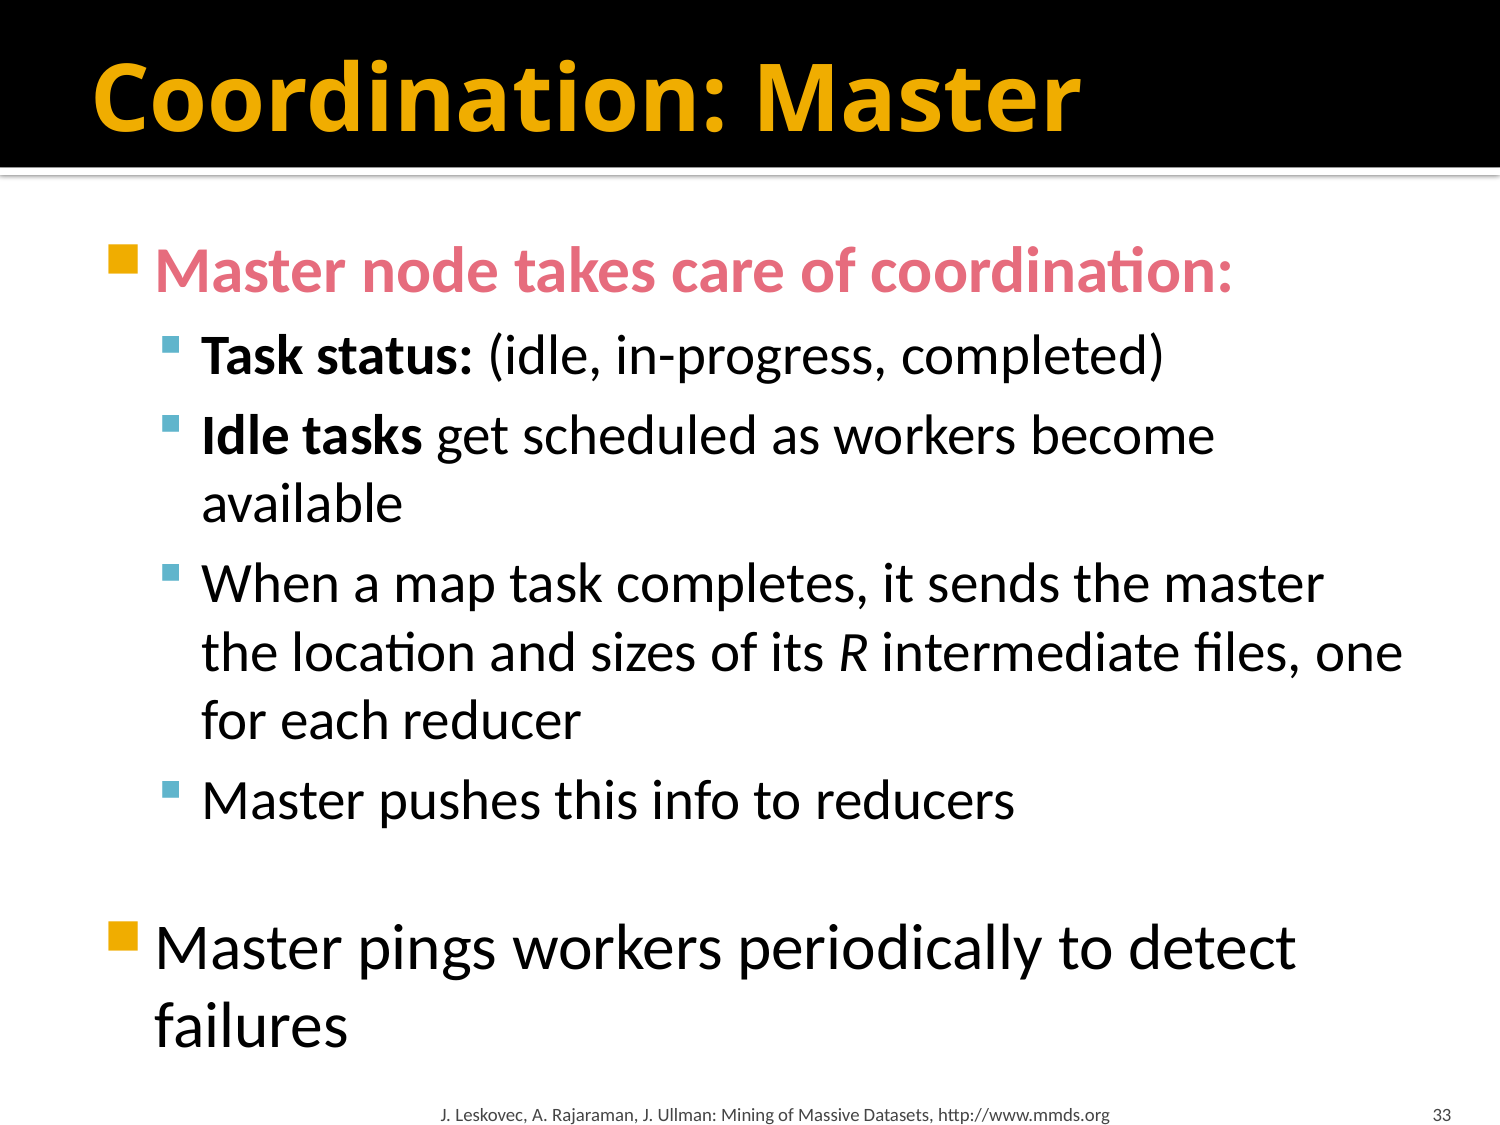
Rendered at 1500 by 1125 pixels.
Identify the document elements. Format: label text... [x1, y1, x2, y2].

footer J. Leskovec, A. Rajaraman, J. Ullman: Mining of Massive Datasets, http://www.mmds.org [433, 1080, 1337, 1125]
list Master node takes care of coordination: Task status: (idle, in-progress, completed) Idle tasks get scheduled as workers become available When a map task completes, it sends the master the location and sizes of its R intermediate files, one for each reducer Master pushes this info to reducers Master pings workers periodically to detect failures [75, 212, 1425, 1075]
slide_number 33 [1345, 1080, 1467, 1125]
title Coordination: Master [75, 12, 1425, 175]
